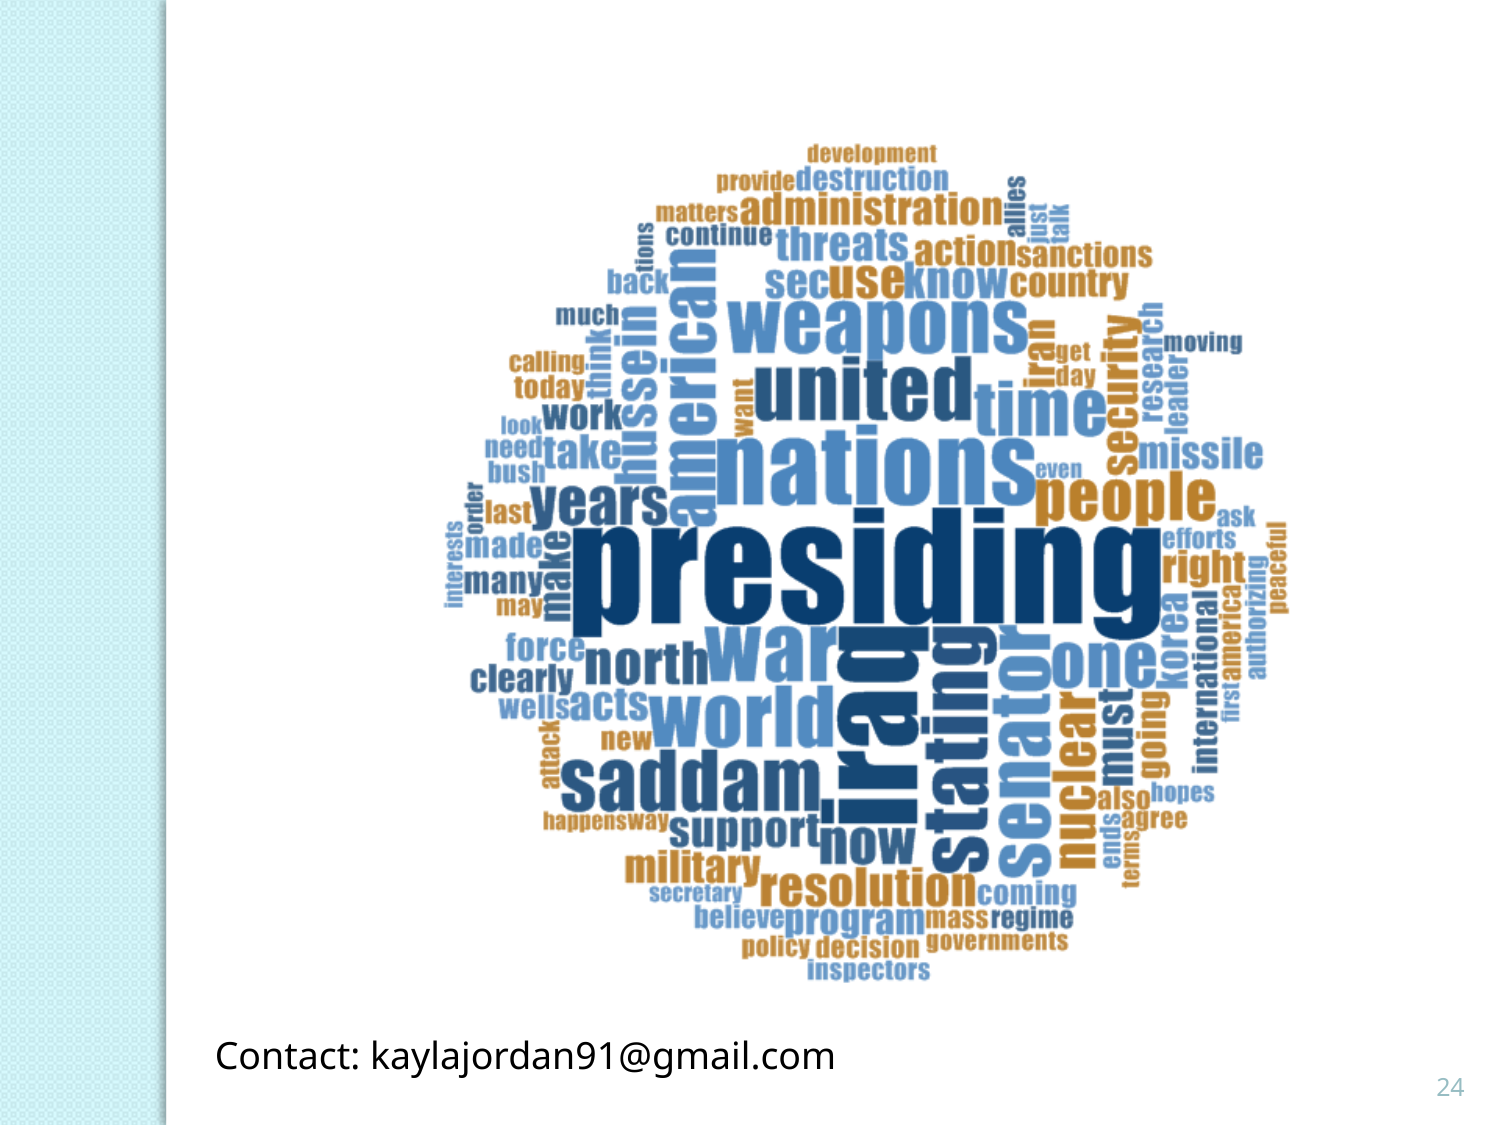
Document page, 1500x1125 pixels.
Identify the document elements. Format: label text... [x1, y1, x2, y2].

slide_number 24 [1413, 1034, 1488, 1113]
text_box Contact: kaylajordan91@gmail.com [200, 1024, 913, 1085]
picture [337, 127, 1363, 998]
